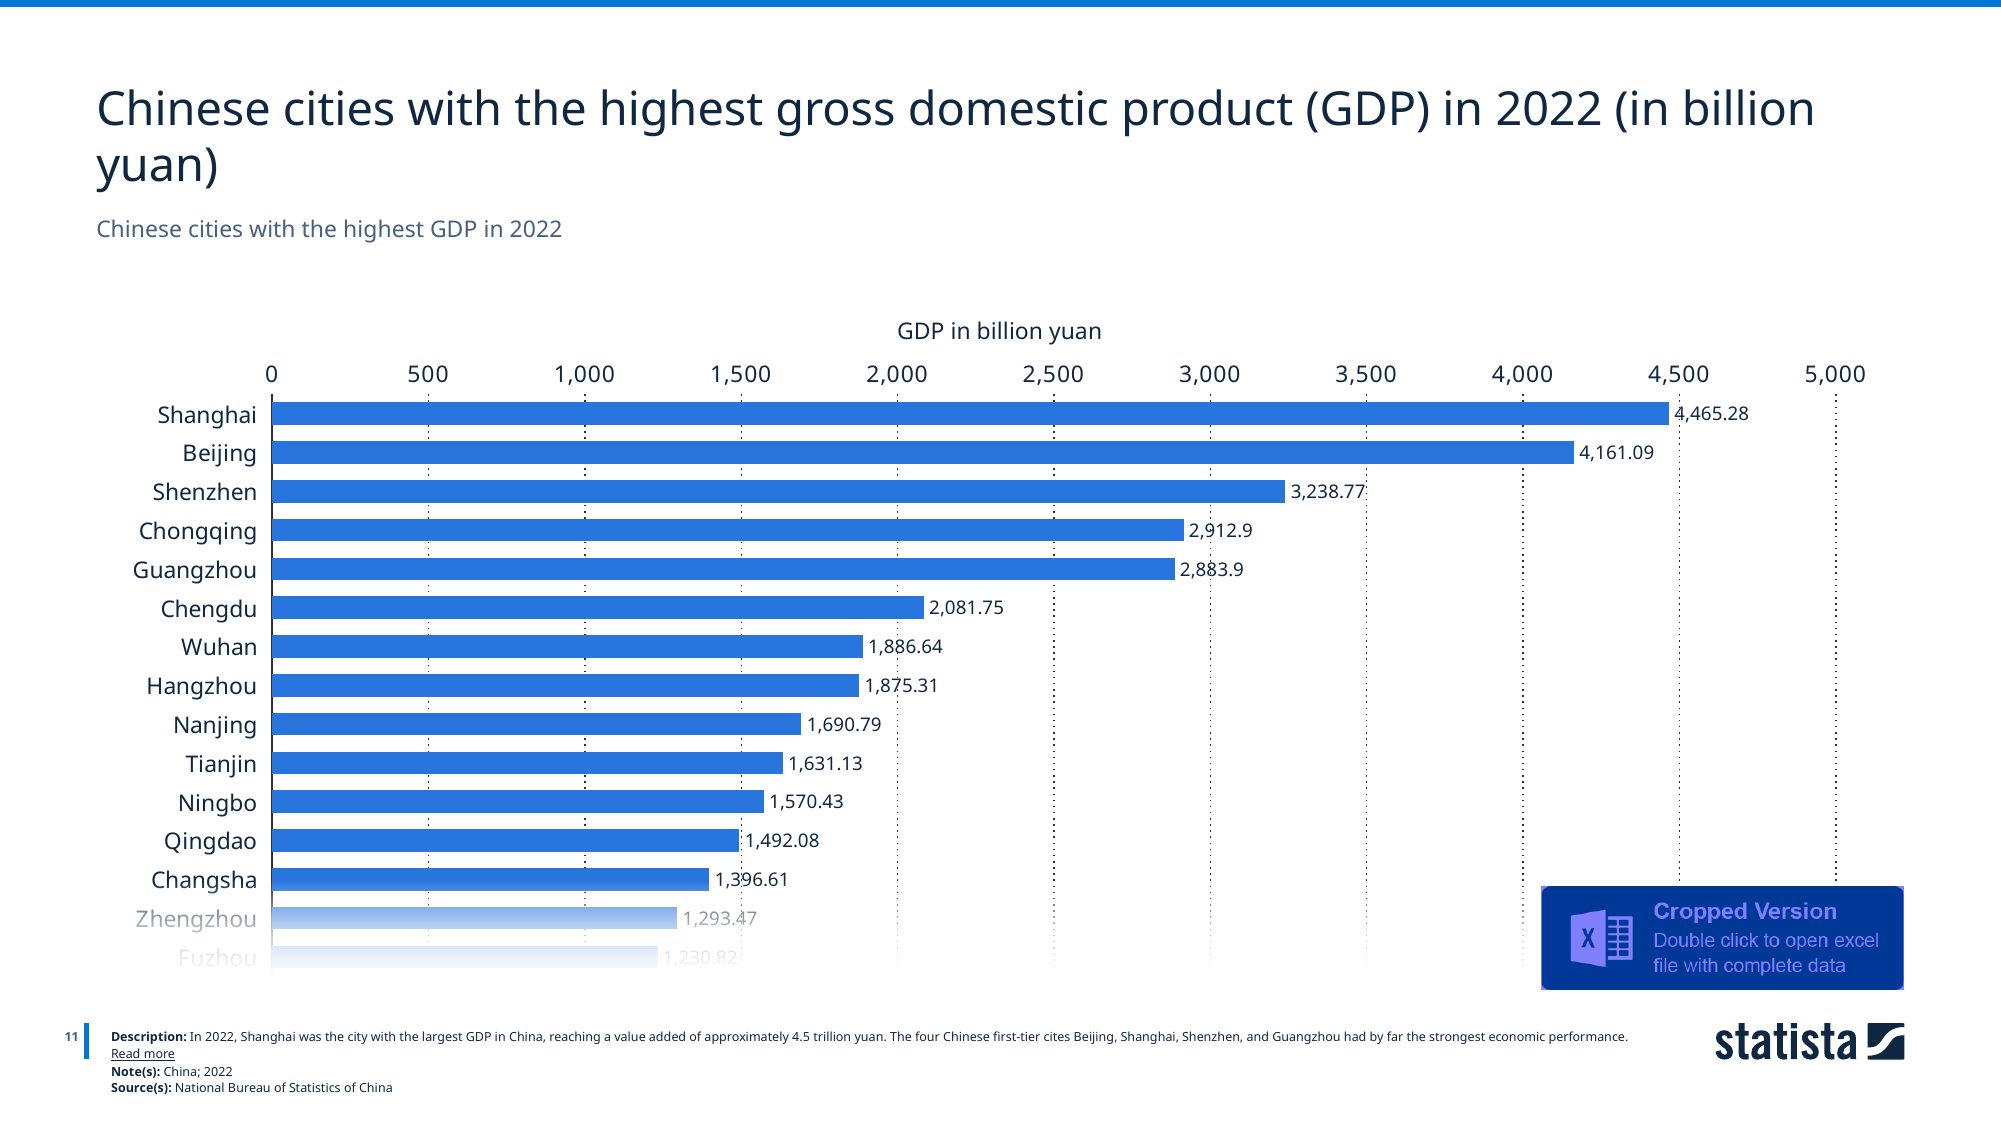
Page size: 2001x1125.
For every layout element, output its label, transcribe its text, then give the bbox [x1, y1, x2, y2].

text_box GDP in billion yuan [842, 307, 1158, 343]
text_box [84, 874, 1915, 991]
text_box [144, 1019, 1465, 1068]
text_box 11 [0, 1019, 95, 1068]
text_box Description: In 2022, Shanghai was the city with the largest GDP in China, reaching a value added of approximately 4.5 trillion yuan. The four Chinese first-tier cites Beijing, Shanghai, Shenzhen, and Guangzhou had by far the strongest economic performance. Read more Note(s): China; 2022 Source(s): National Bureau of Statistics of China [95, 1019, 1669, 1109]
text_box Chinese cities with the highest gross domestic product (GDP) in 2022 (in billion yuan) [80, 68, 1920, 200]
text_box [1541, 885, 1904, 990]
text_box Chinese cities with the highest GDP in 2022 [80, 205, 1920, 260]
chart [95, 343, 1904, 990]
text_box [0, 0, 2000, 9]
text_box [1712, 1020, 1907, 1062]
